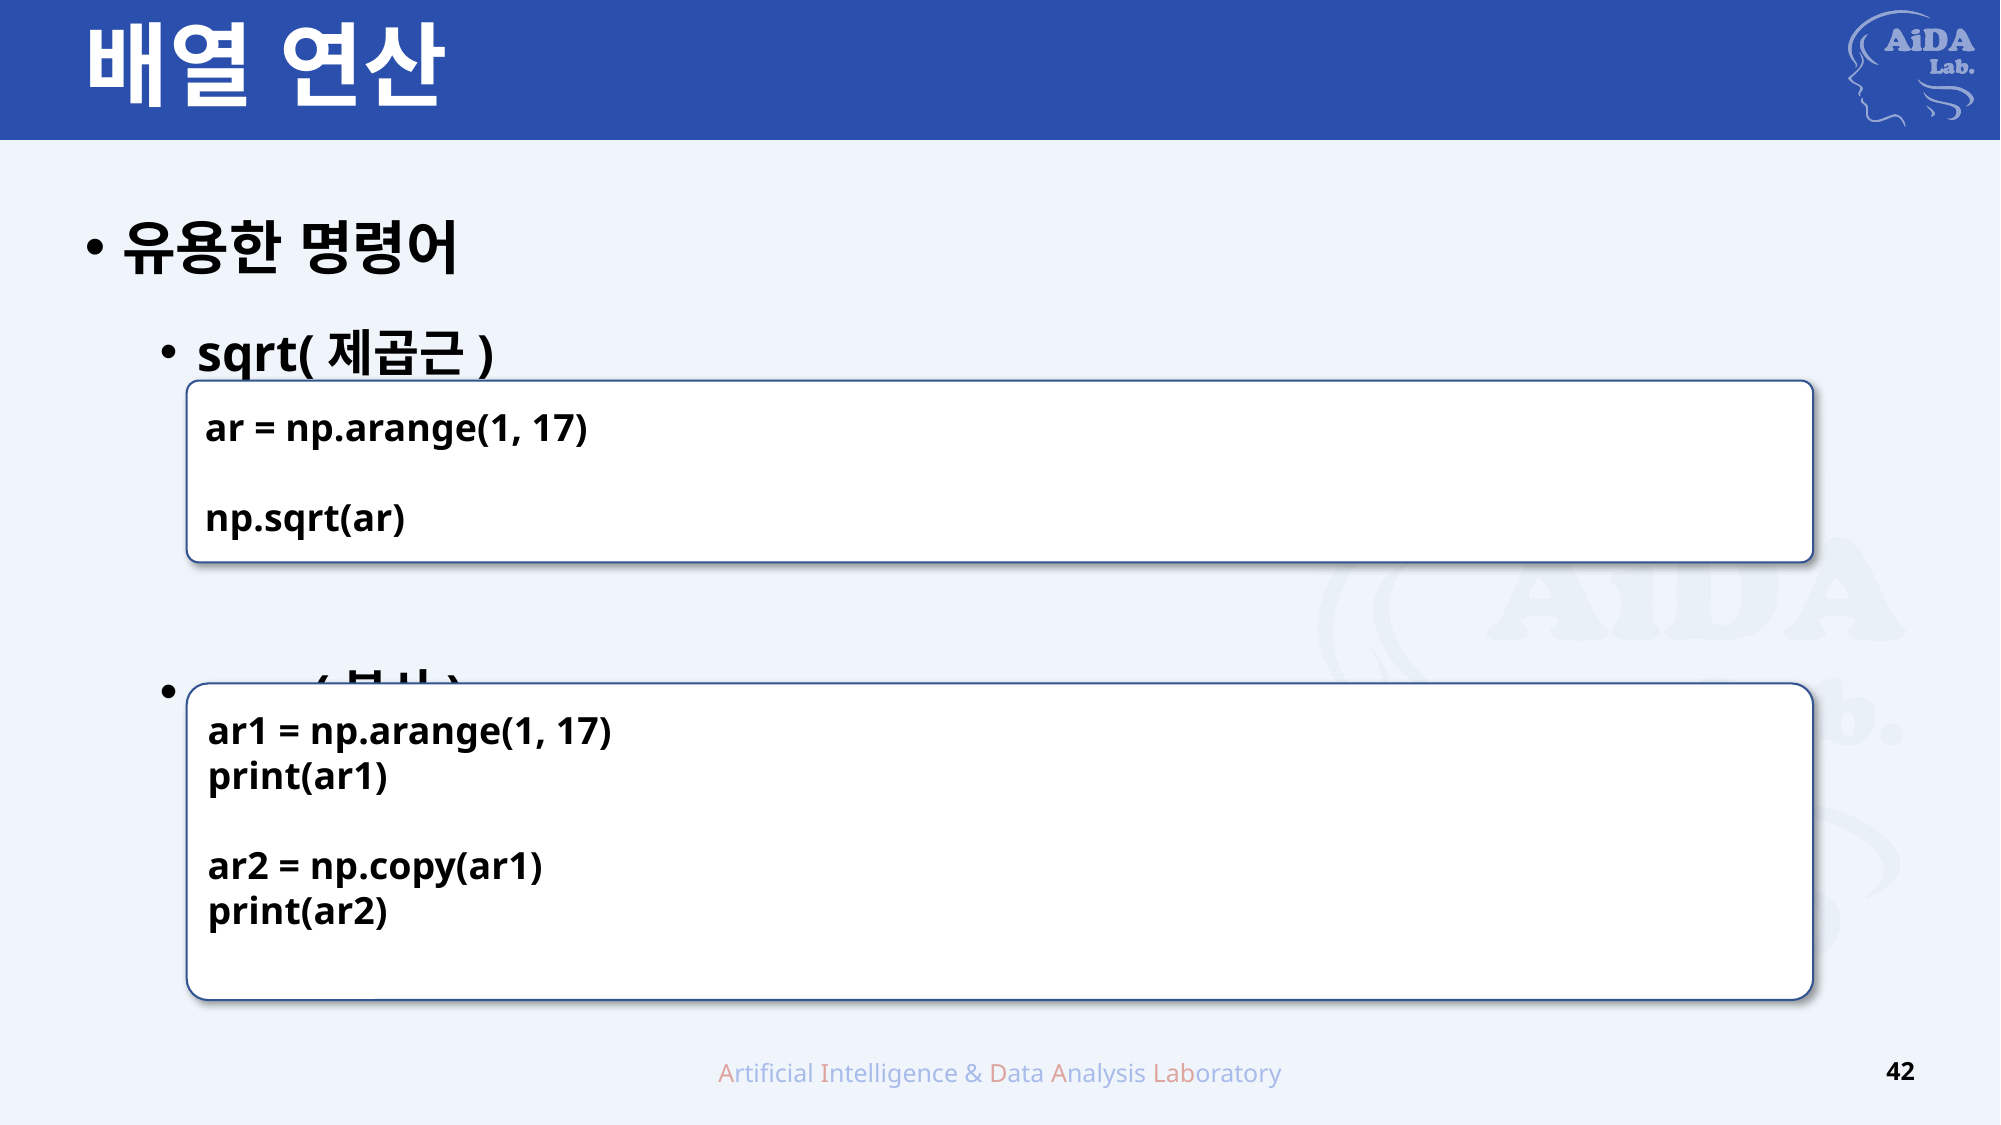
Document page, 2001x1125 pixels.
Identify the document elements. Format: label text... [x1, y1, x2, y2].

slide_number 42 [1412, 1042, 1930, 1103]
text_box ar = np.arange(1, 17) np.sqrt(ar) [185, 379, 1815, 564]
picture [1842, 7, 1980, 133]
title 배열 연산 [69, 7, 1823, 133]
footer Artificial Intelligence & Data Analysis Laboratory [662, 1042, 1338, 1103]
text_box ar1 = np.arange(1, 17) print(ar1) ar2 = np.copy(ar1) print(ar2) [185, 682, 1815, 1002]
list 유용한 명령어 sqrt(제곱근) copy(복사) [69, 168, 1930, 1019]
